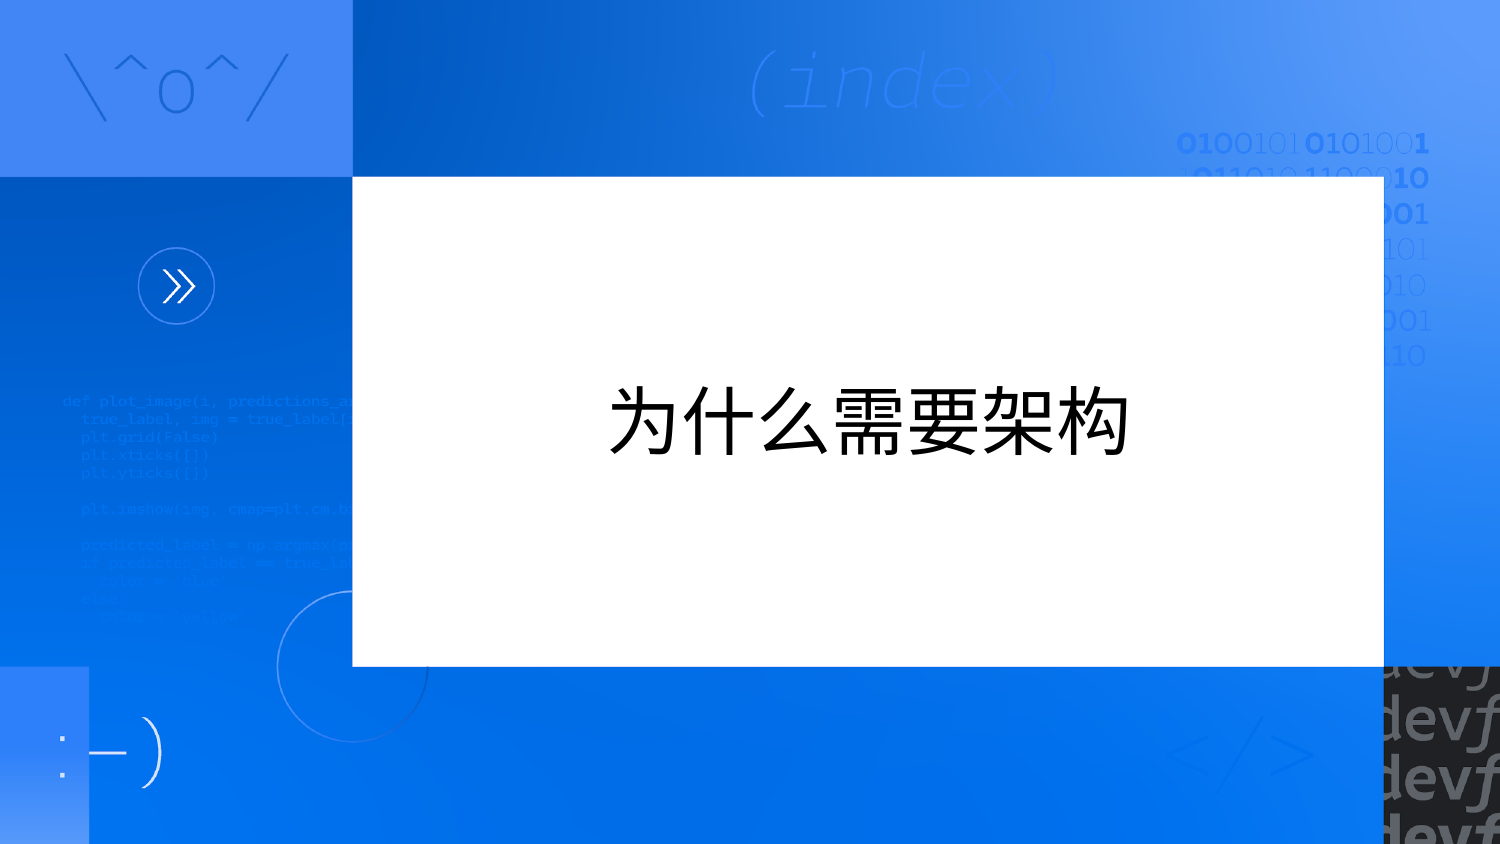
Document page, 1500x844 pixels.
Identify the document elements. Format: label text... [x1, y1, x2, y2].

title 为什么需要架构 [412, 227, 1326, 612]
picture [0, 0, 1500, 844]
